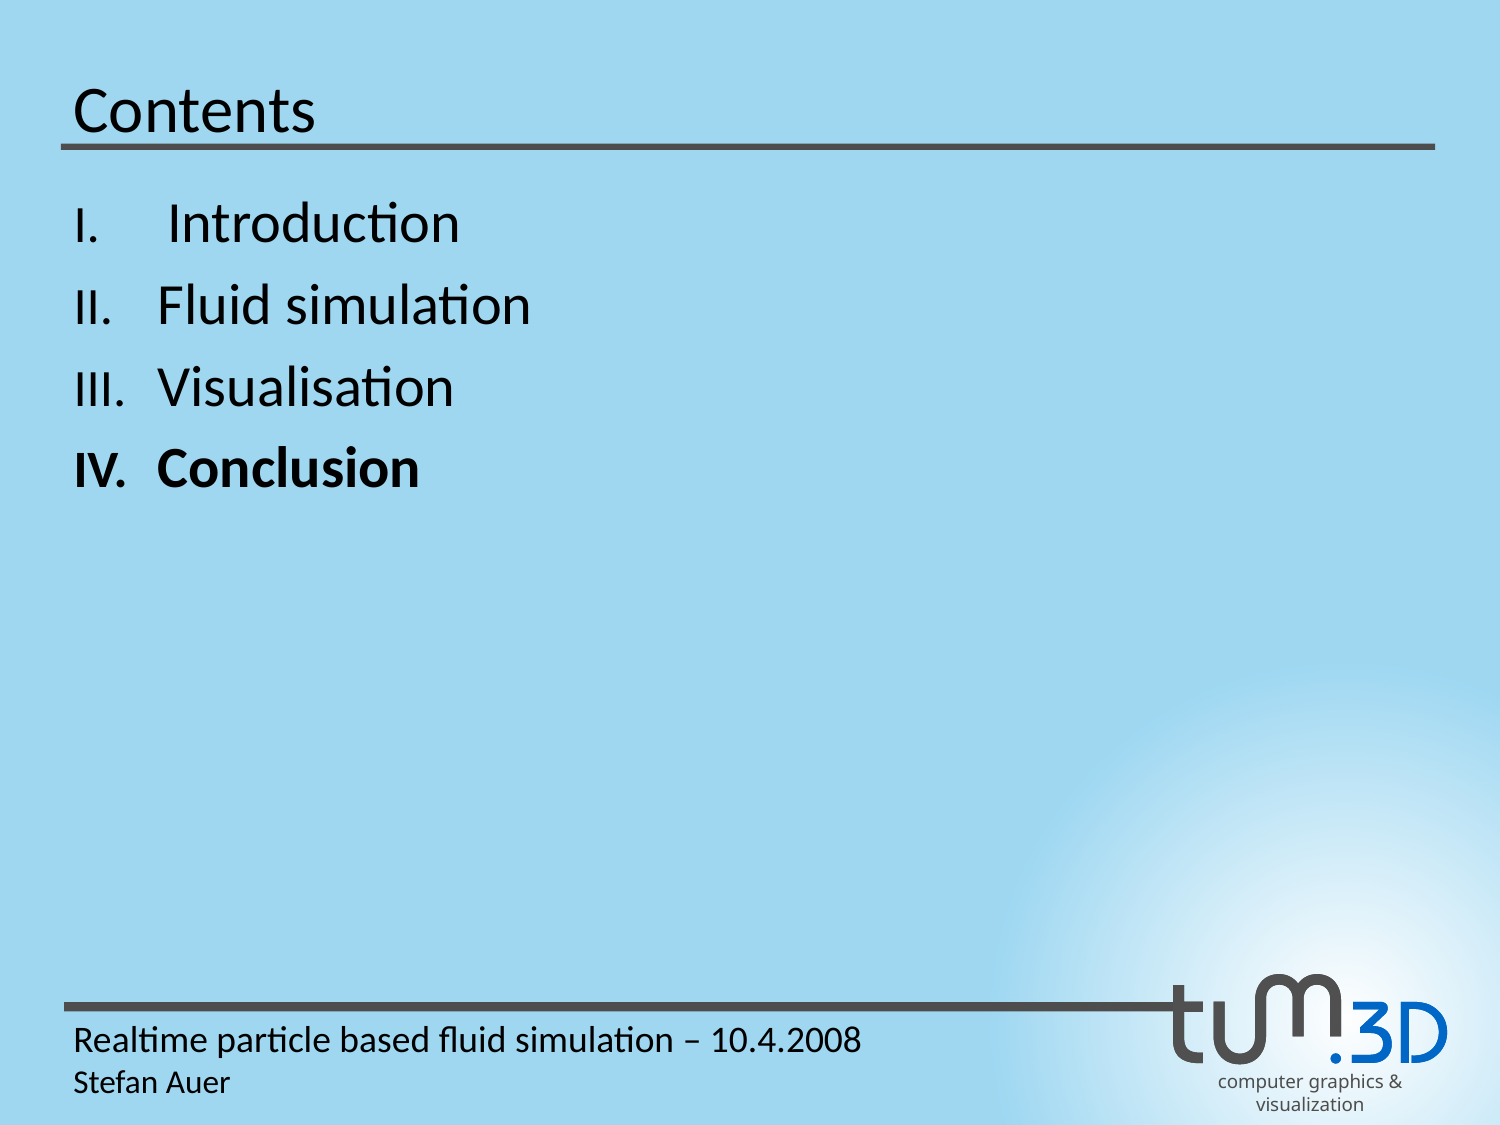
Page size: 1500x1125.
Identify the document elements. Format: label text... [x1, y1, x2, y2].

list Introduction Fluid simulation Visualisation Conclusion [58, 176, 1444, 1006]
picture [0, 0, 1500, 1125]
title Contents [58, 10, 1442, 153]
